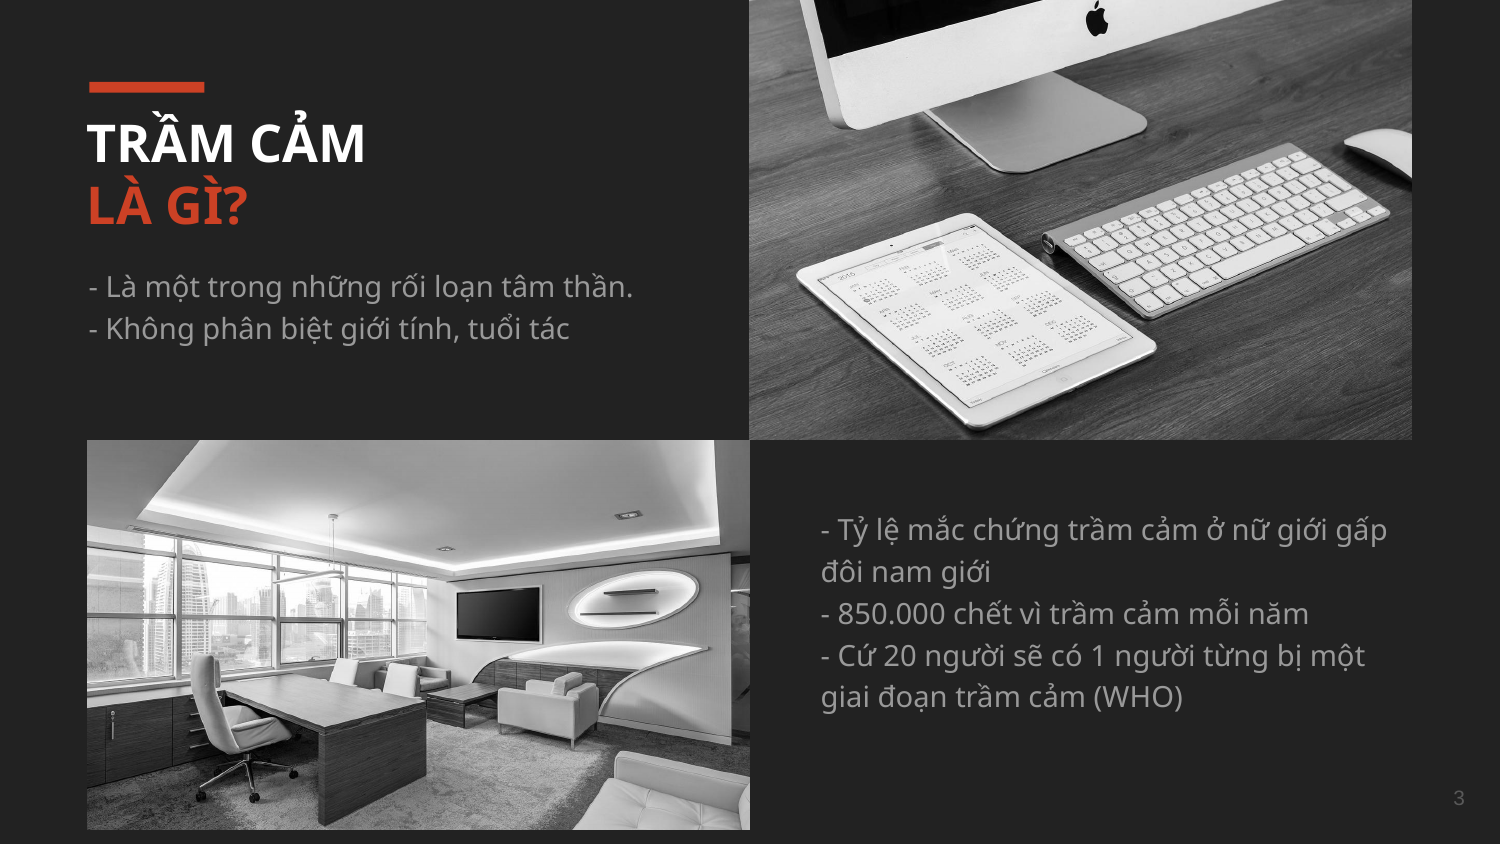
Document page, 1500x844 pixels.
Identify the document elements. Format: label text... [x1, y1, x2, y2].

title TRẦM CẢM LÀ GÌ? [71, 95, 743, 269]
picture [86, 0, 1413, 830]
subtitle - Là một trong những rối loạn tâm thần. - Không phân biệt giới tính, tuổi tác [73, 246, 682, 422]
slide_number 3 [1389, 764, 1480, 830]
subtitle - Tỷ lệ mắc chứng trầm cảm ở nữ giới gấp đôi nam giới - 850.000 chết vì trầm cảm mỗi năm - Cứ 20 người sẽ có 1 người từng bị một giai đoạn trầm cảm (WHO) [805, 489, 1412, 765]
